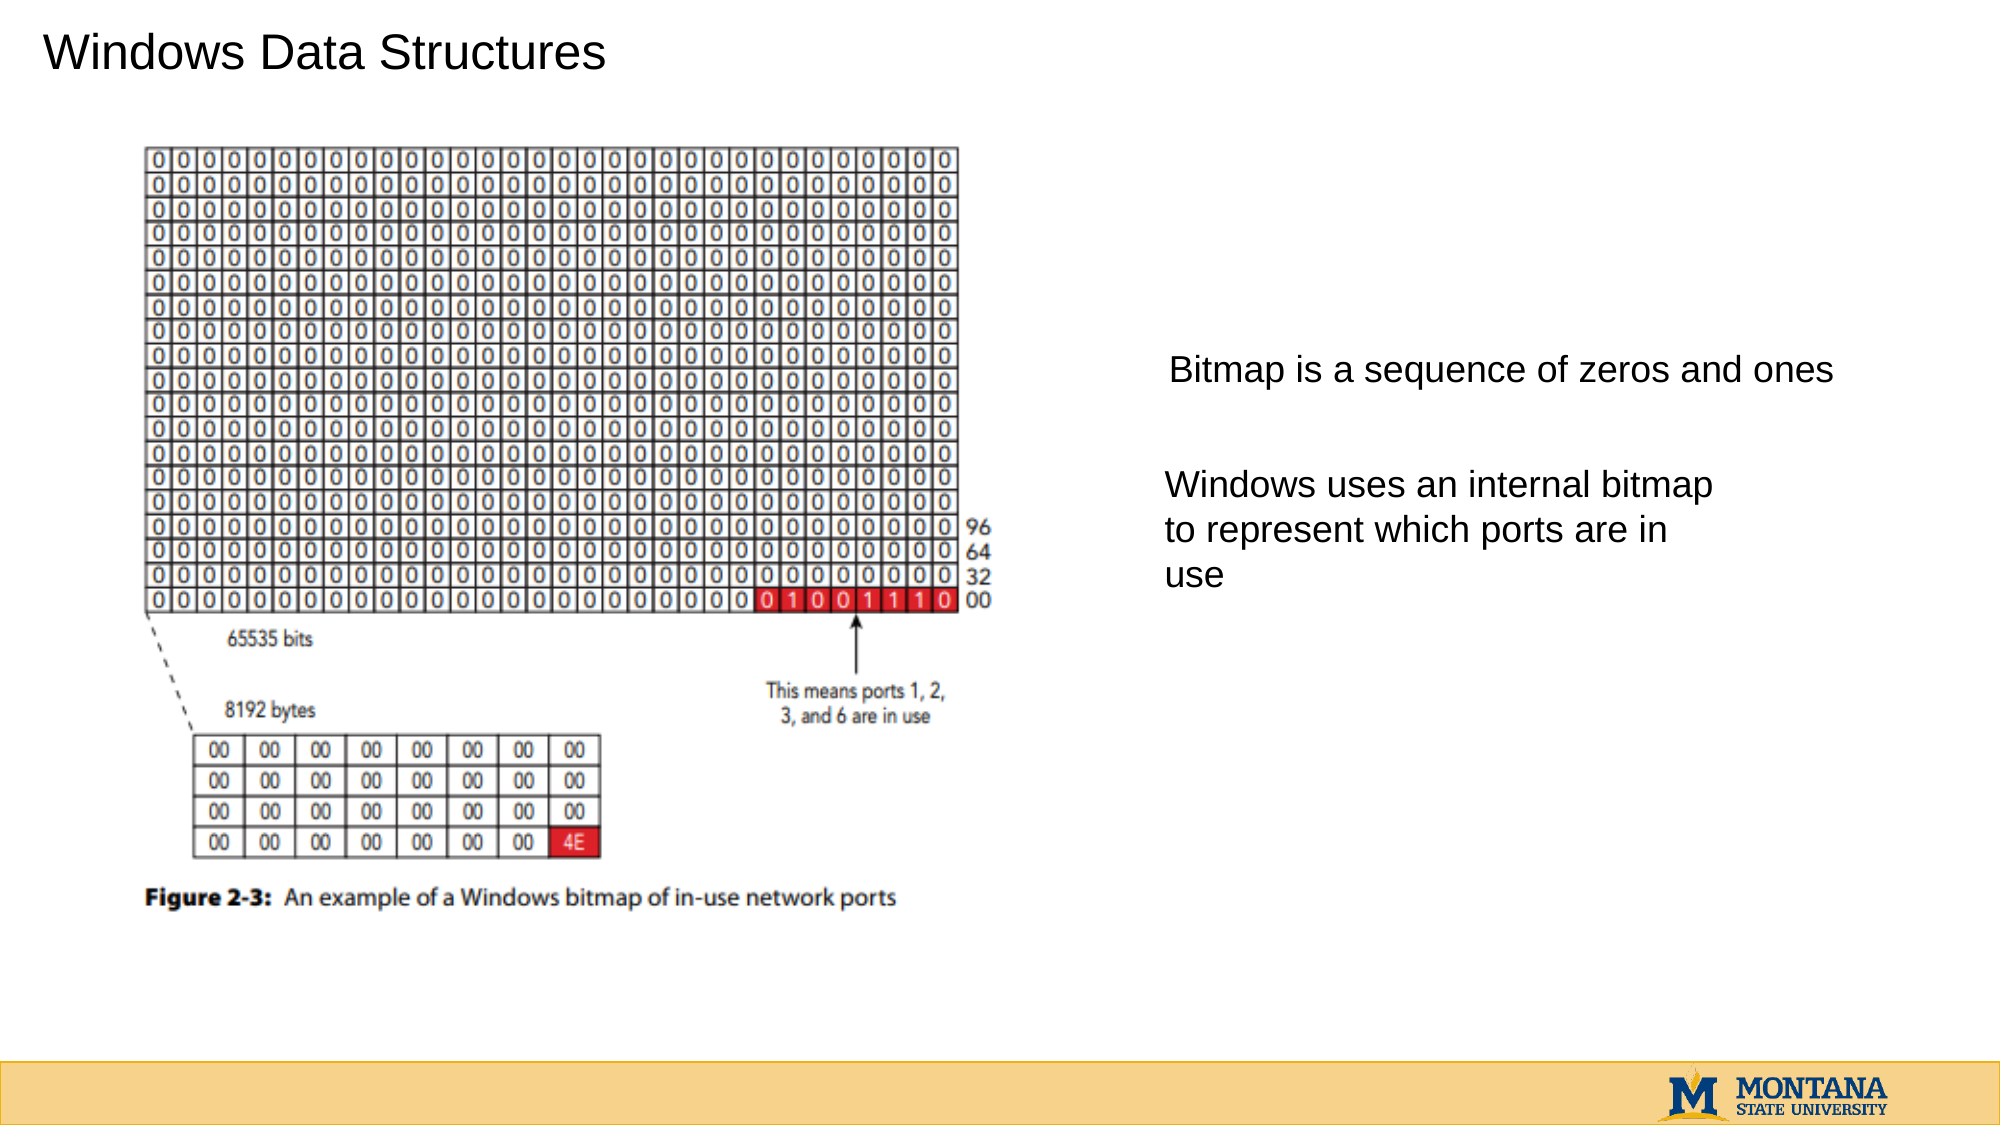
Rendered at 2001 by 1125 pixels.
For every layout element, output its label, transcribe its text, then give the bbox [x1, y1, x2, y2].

picture [112, 124, 1063, 932]
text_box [1885, 1060, 2000, 1125]
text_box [0, 1060, 1658, 1125]
text_box Windows uses an internal bitmap to represent which ports are in use [1149, 453, 1752, 603]
picture [1656, 1062, 1888, 1123]
text_box Bitmap is a sequence of zeros and ones [1153, 337, 1850, 398]
text_box Windows Data Structures [28, 12, 622, 88]
